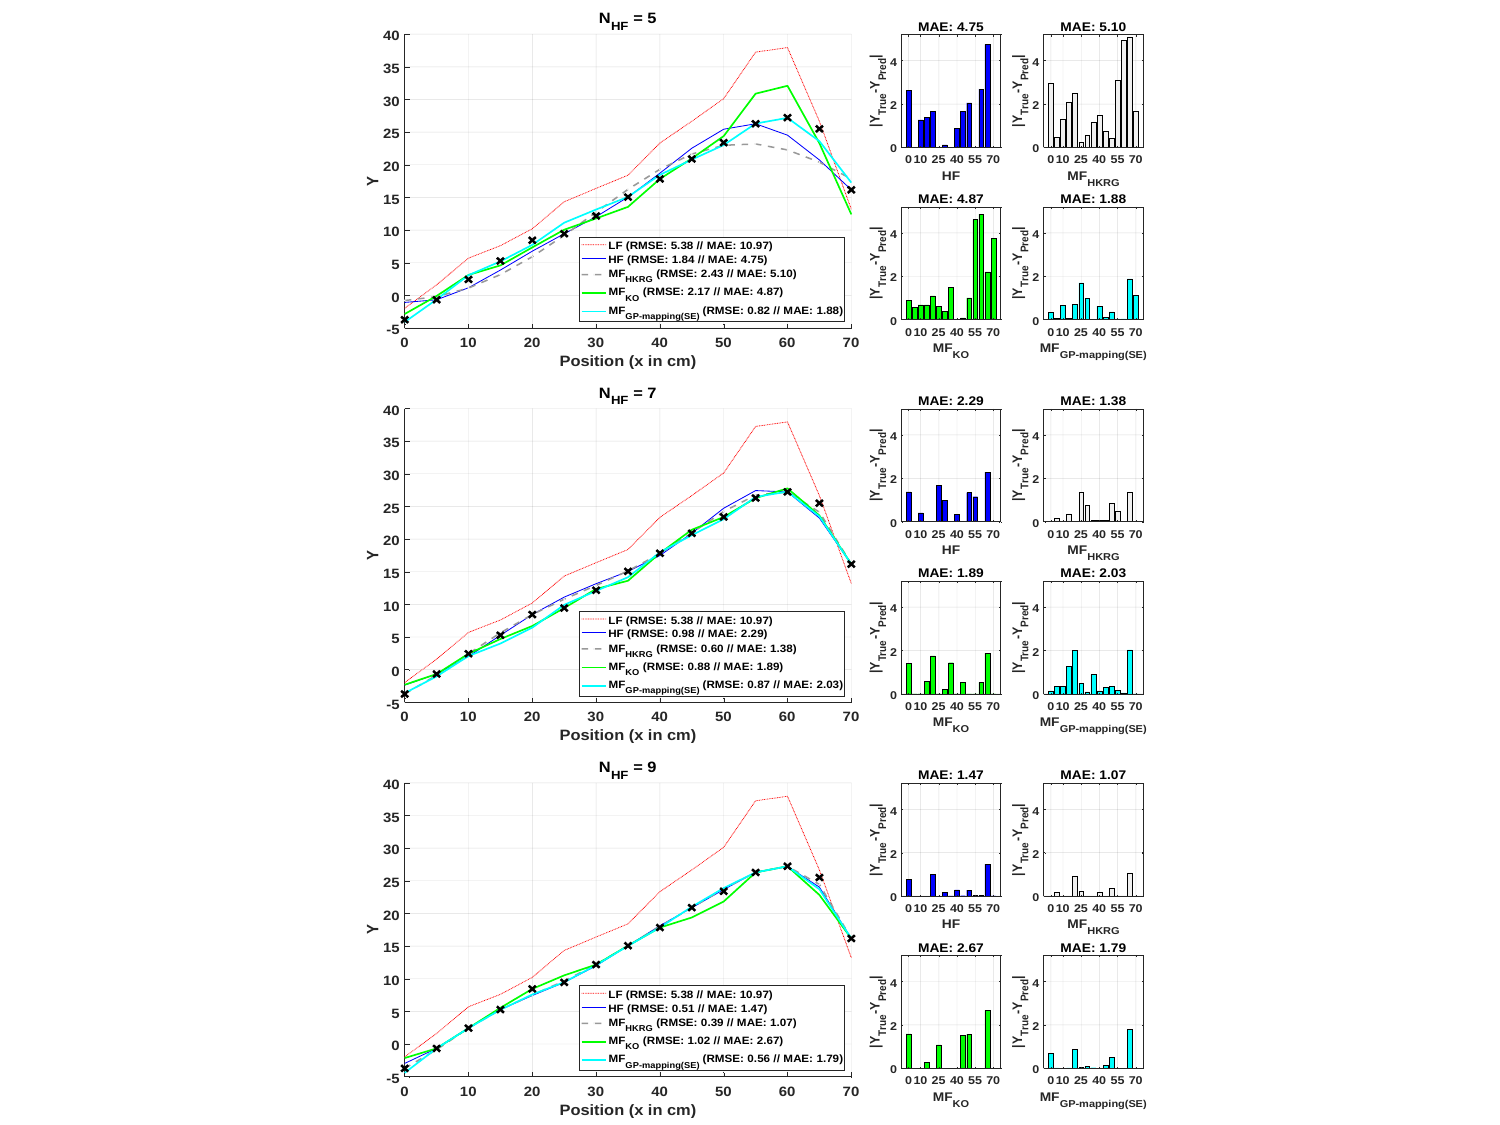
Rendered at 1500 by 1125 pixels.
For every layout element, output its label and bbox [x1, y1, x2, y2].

text_box [329, 5, 1174, 1118]
